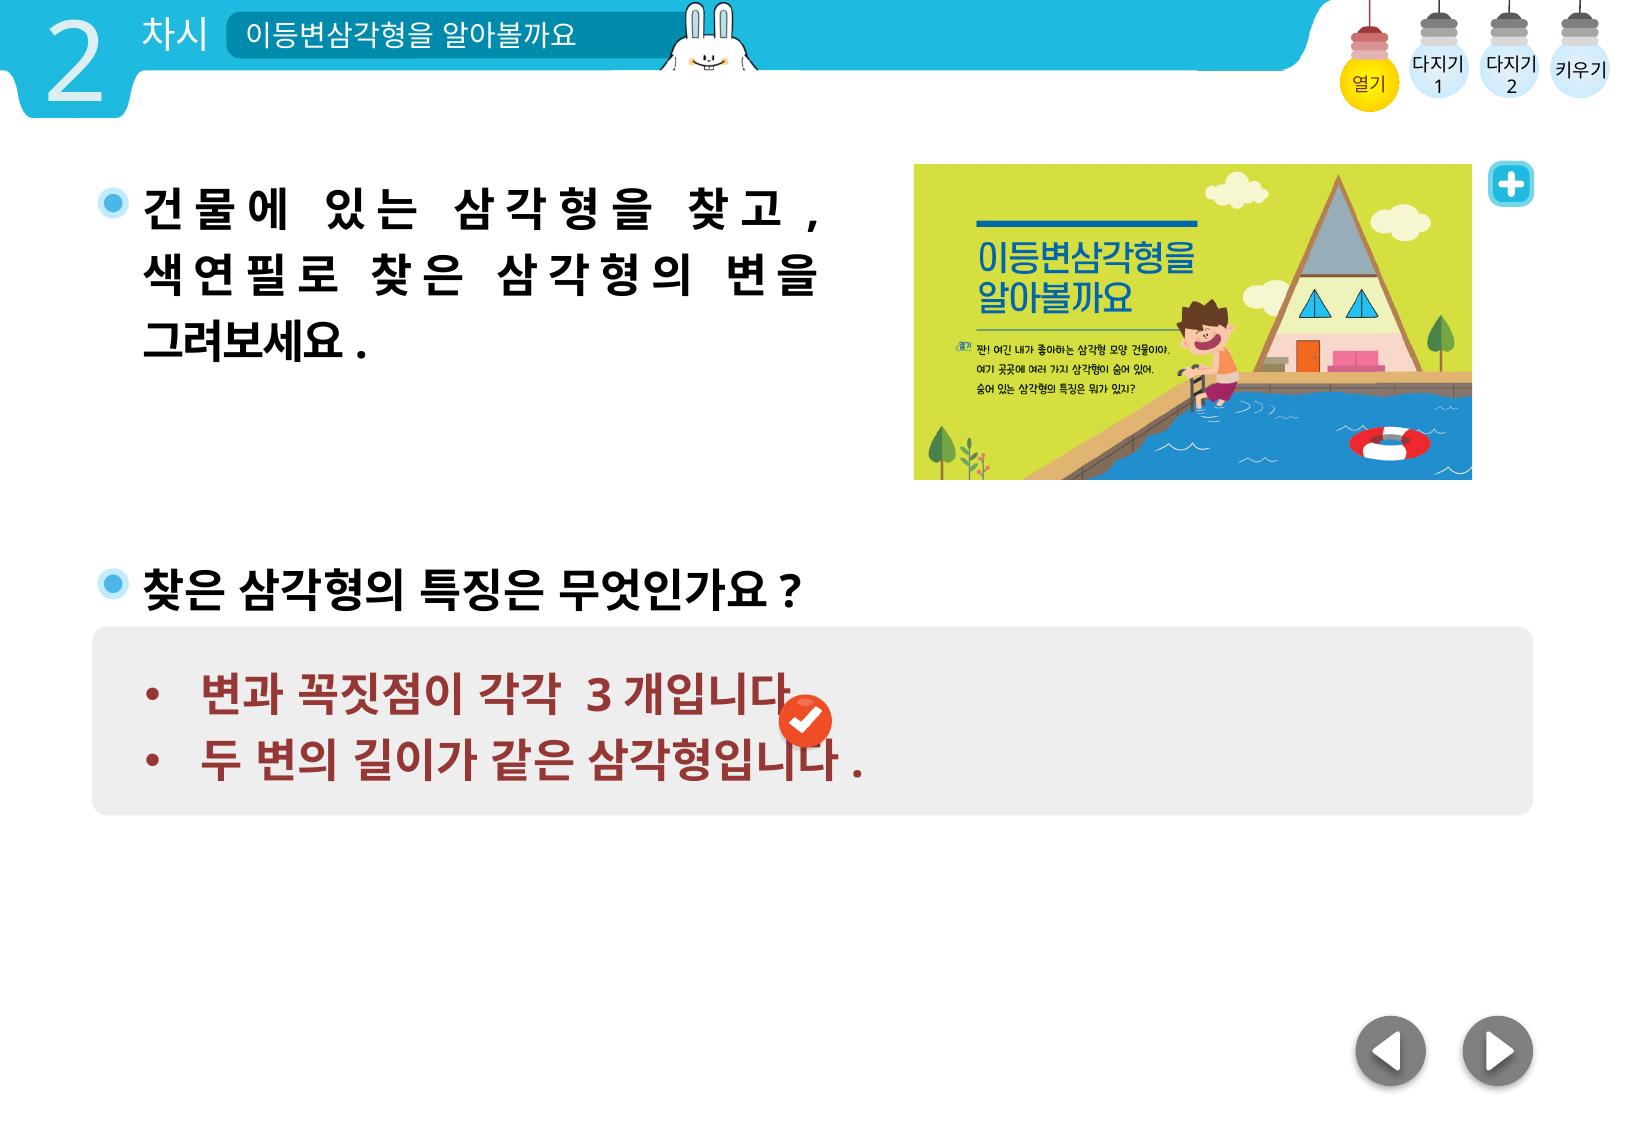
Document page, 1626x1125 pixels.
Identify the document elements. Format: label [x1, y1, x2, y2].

picture [658, 2, 759, 70]
text_box [100, 161, 833, 311]
text_box [1355, 1015, 1534, 1087]
text_box [91, 542, 1534, 816]
picture [3, 70, 145, 118]
text_box [778, 694, 833, 748]
text_box [1466, 143, 1553, 221]
text_box [1196, 0, 1624, 112]
picture [913, 164, 1473, 481]
